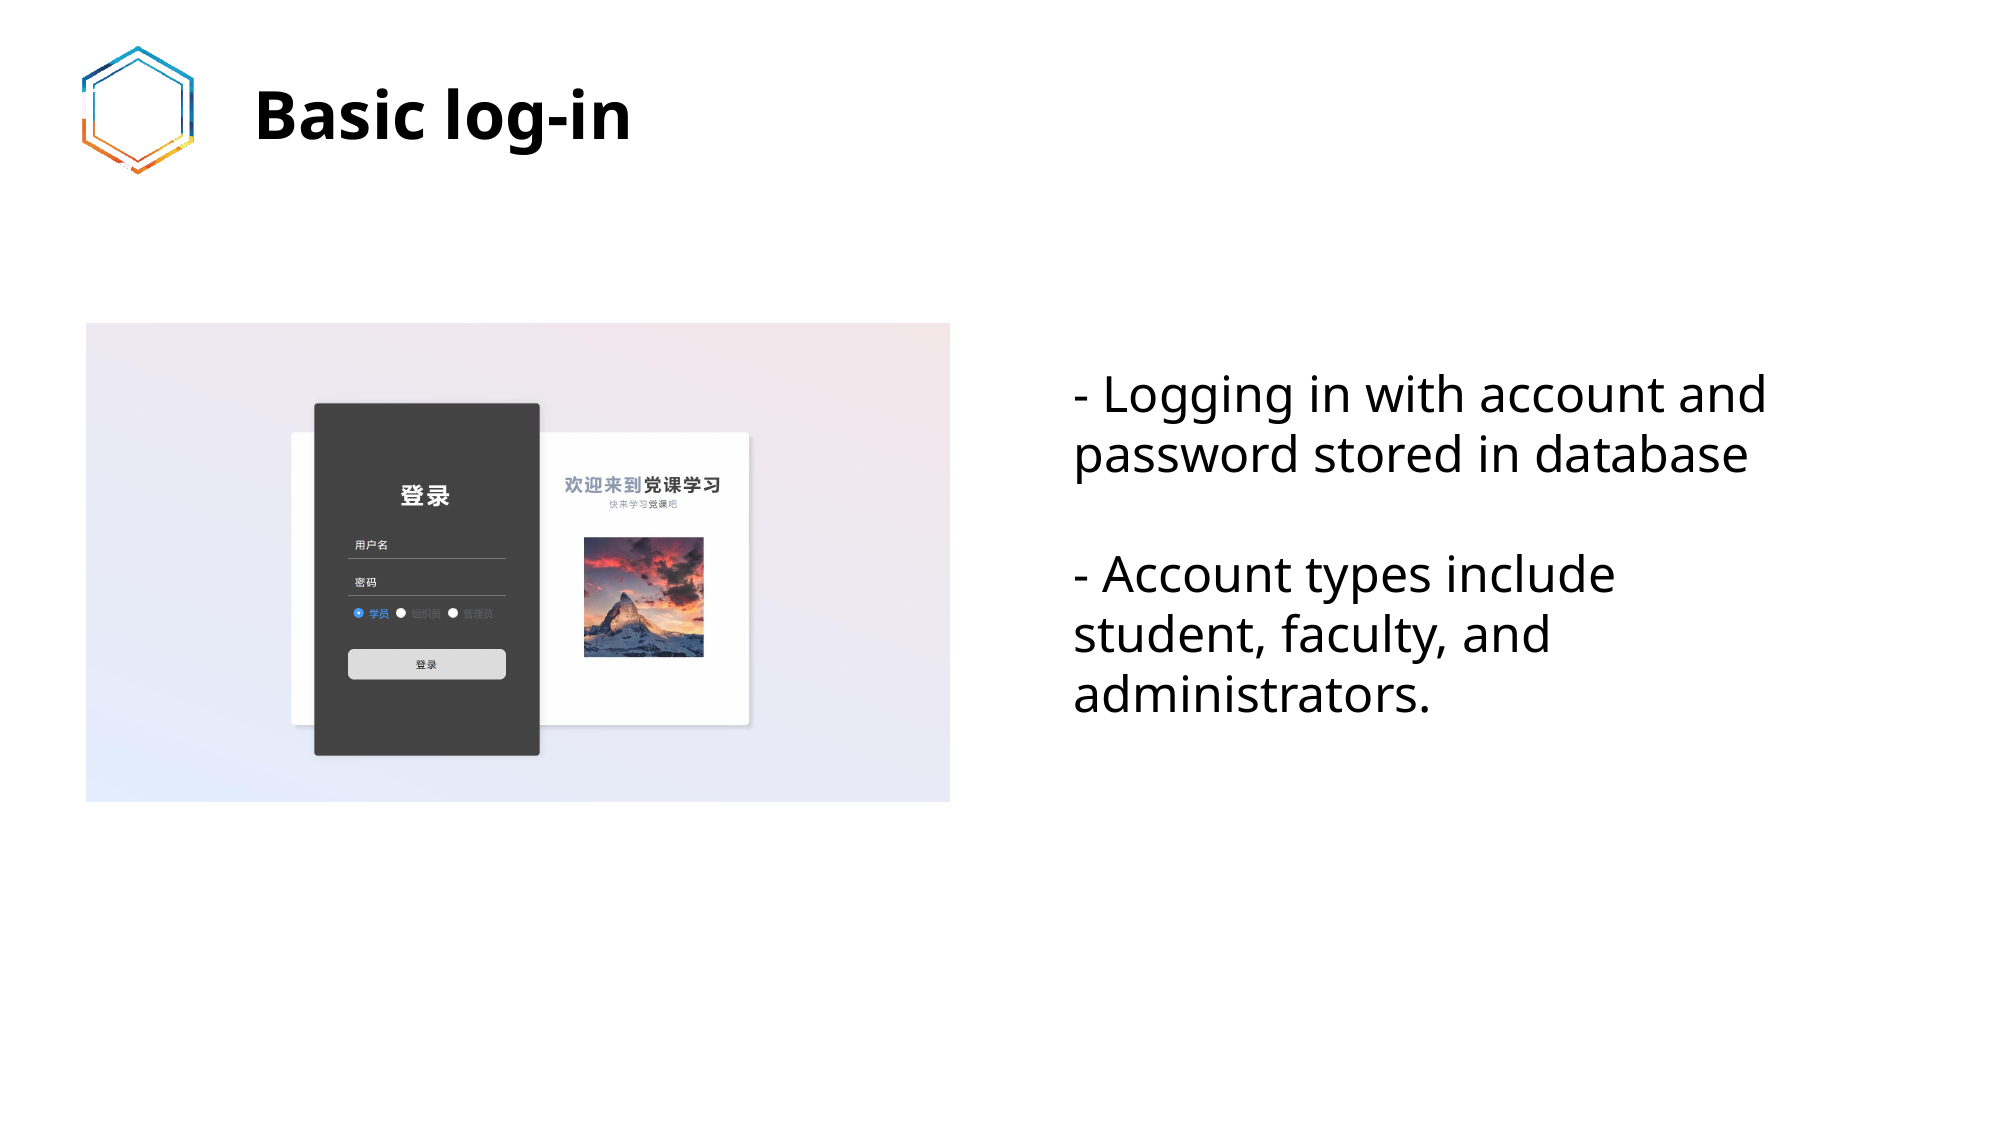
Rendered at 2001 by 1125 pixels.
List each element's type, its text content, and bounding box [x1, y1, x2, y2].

text_box Basic log-in [239, 65, 1673, 161]
picture [54, 32, 208, 194]
picture [86, 323, 950, 802]
text_box - Logging in with account and password stored in database - Account types include student, faculty, and administrators. [1059, 354, 1812, 730]
